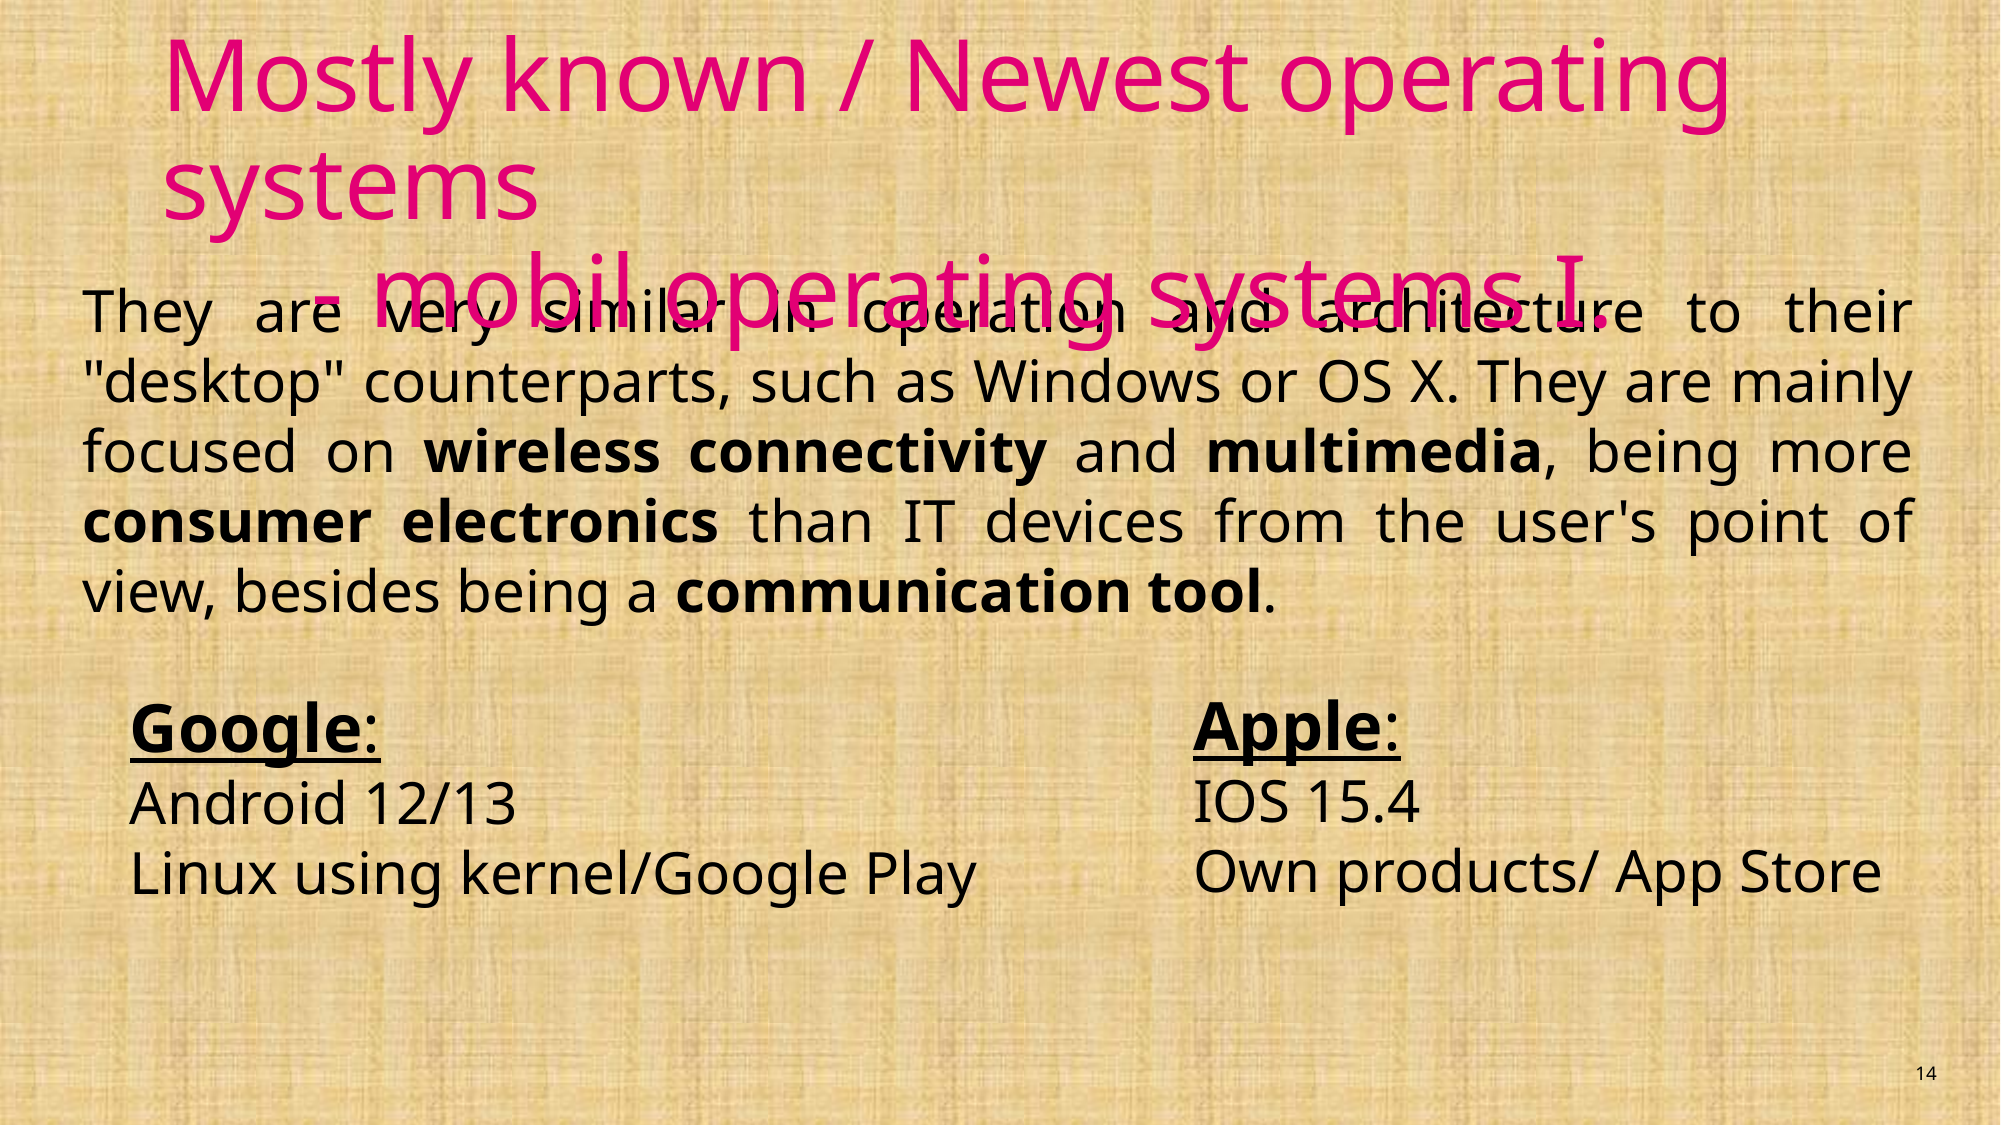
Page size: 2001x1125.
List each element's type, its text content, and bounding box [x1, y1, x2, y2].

text_box They are very similar in operation and architecture to their "desktop" counterparts, such as Windows or OS X. They are mainly focused on wireless connectivity and multimedia, being more consumer electronics than IT devices from the user's point of view, besides being a communication tool. [82, 191, 1914, 1019]
title Mostly known / Newest operating systems - mobil operating systems I. [161, 25, 1957, 144]
text_box Apple: IOS 15.4 Own products/ App Store [1118, 684, 1895, 994]
slide_number 14 [1915, 1047, 1957, 1101]
picture [0, 0, 2001, 1125]
text_box Google: Android 12/13 Linux using kernel/Google Play [54, 686, 1024, 1042]
